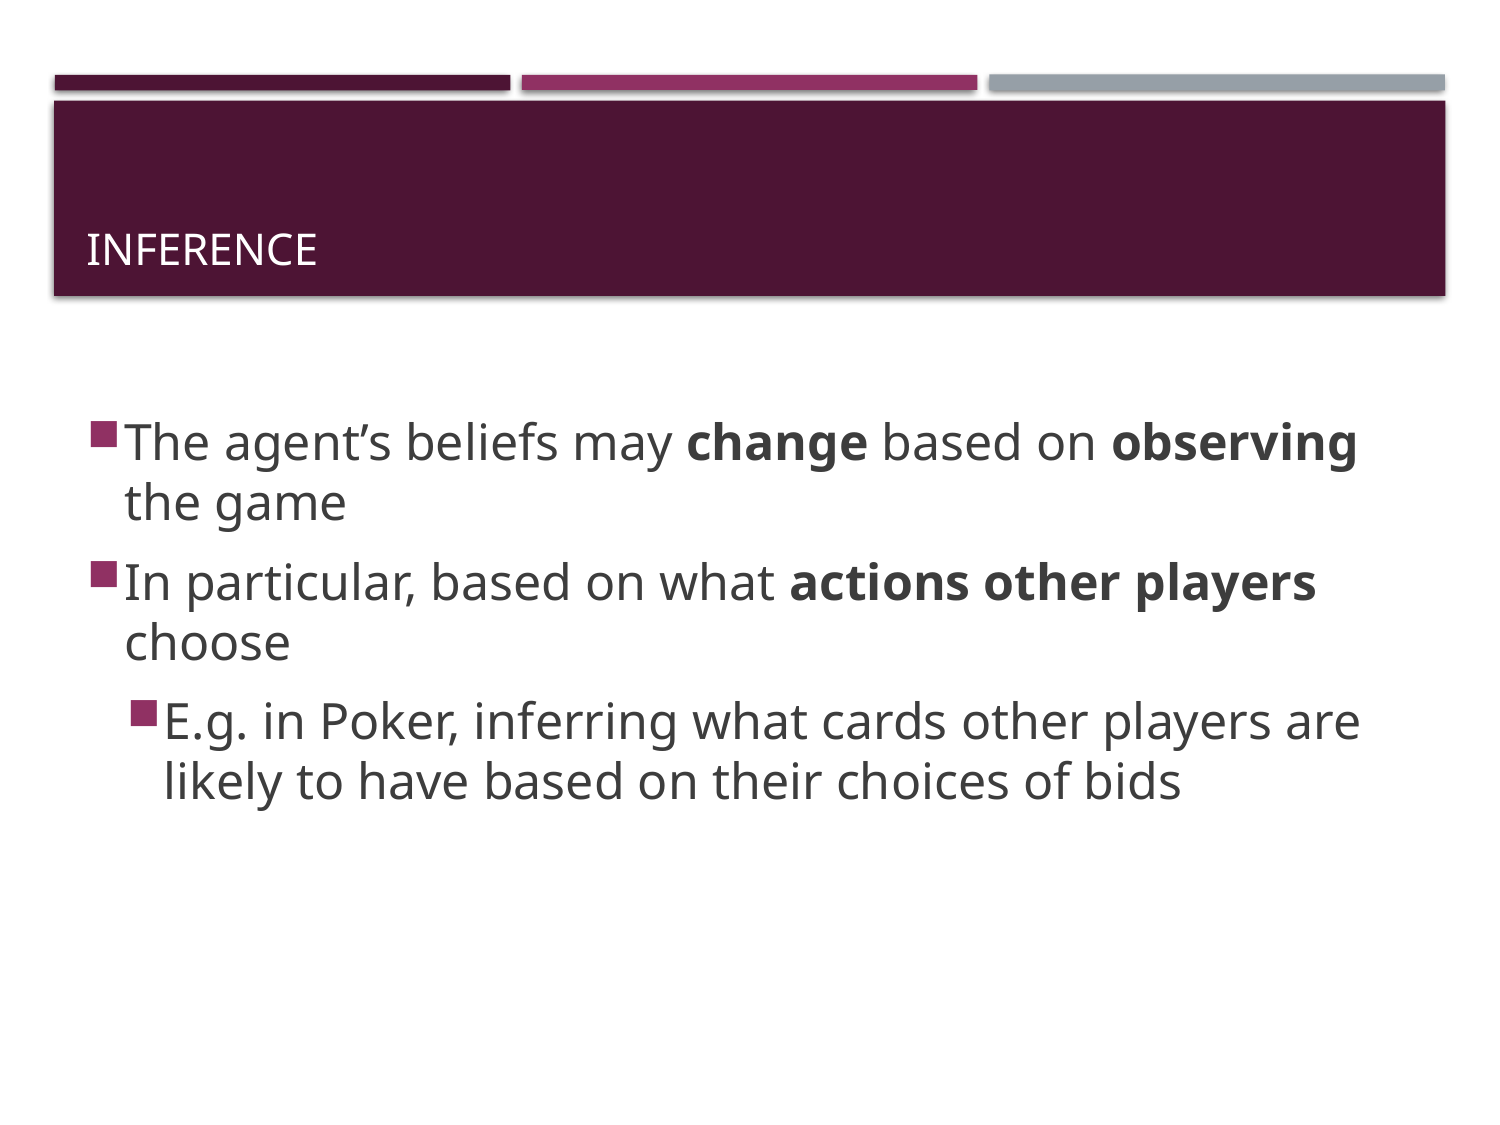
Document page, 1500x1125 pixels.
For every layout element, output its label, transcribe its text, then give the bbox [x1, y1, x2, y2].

list The agent’s beliefs may change based on observing the game In particular, based on what actions other players choose E.g. in Poker, inferring what cards other players are likely to have based on their choices of bids [71, 357, 1429, 962]
title Inference [71, 115, 1429, 282]
